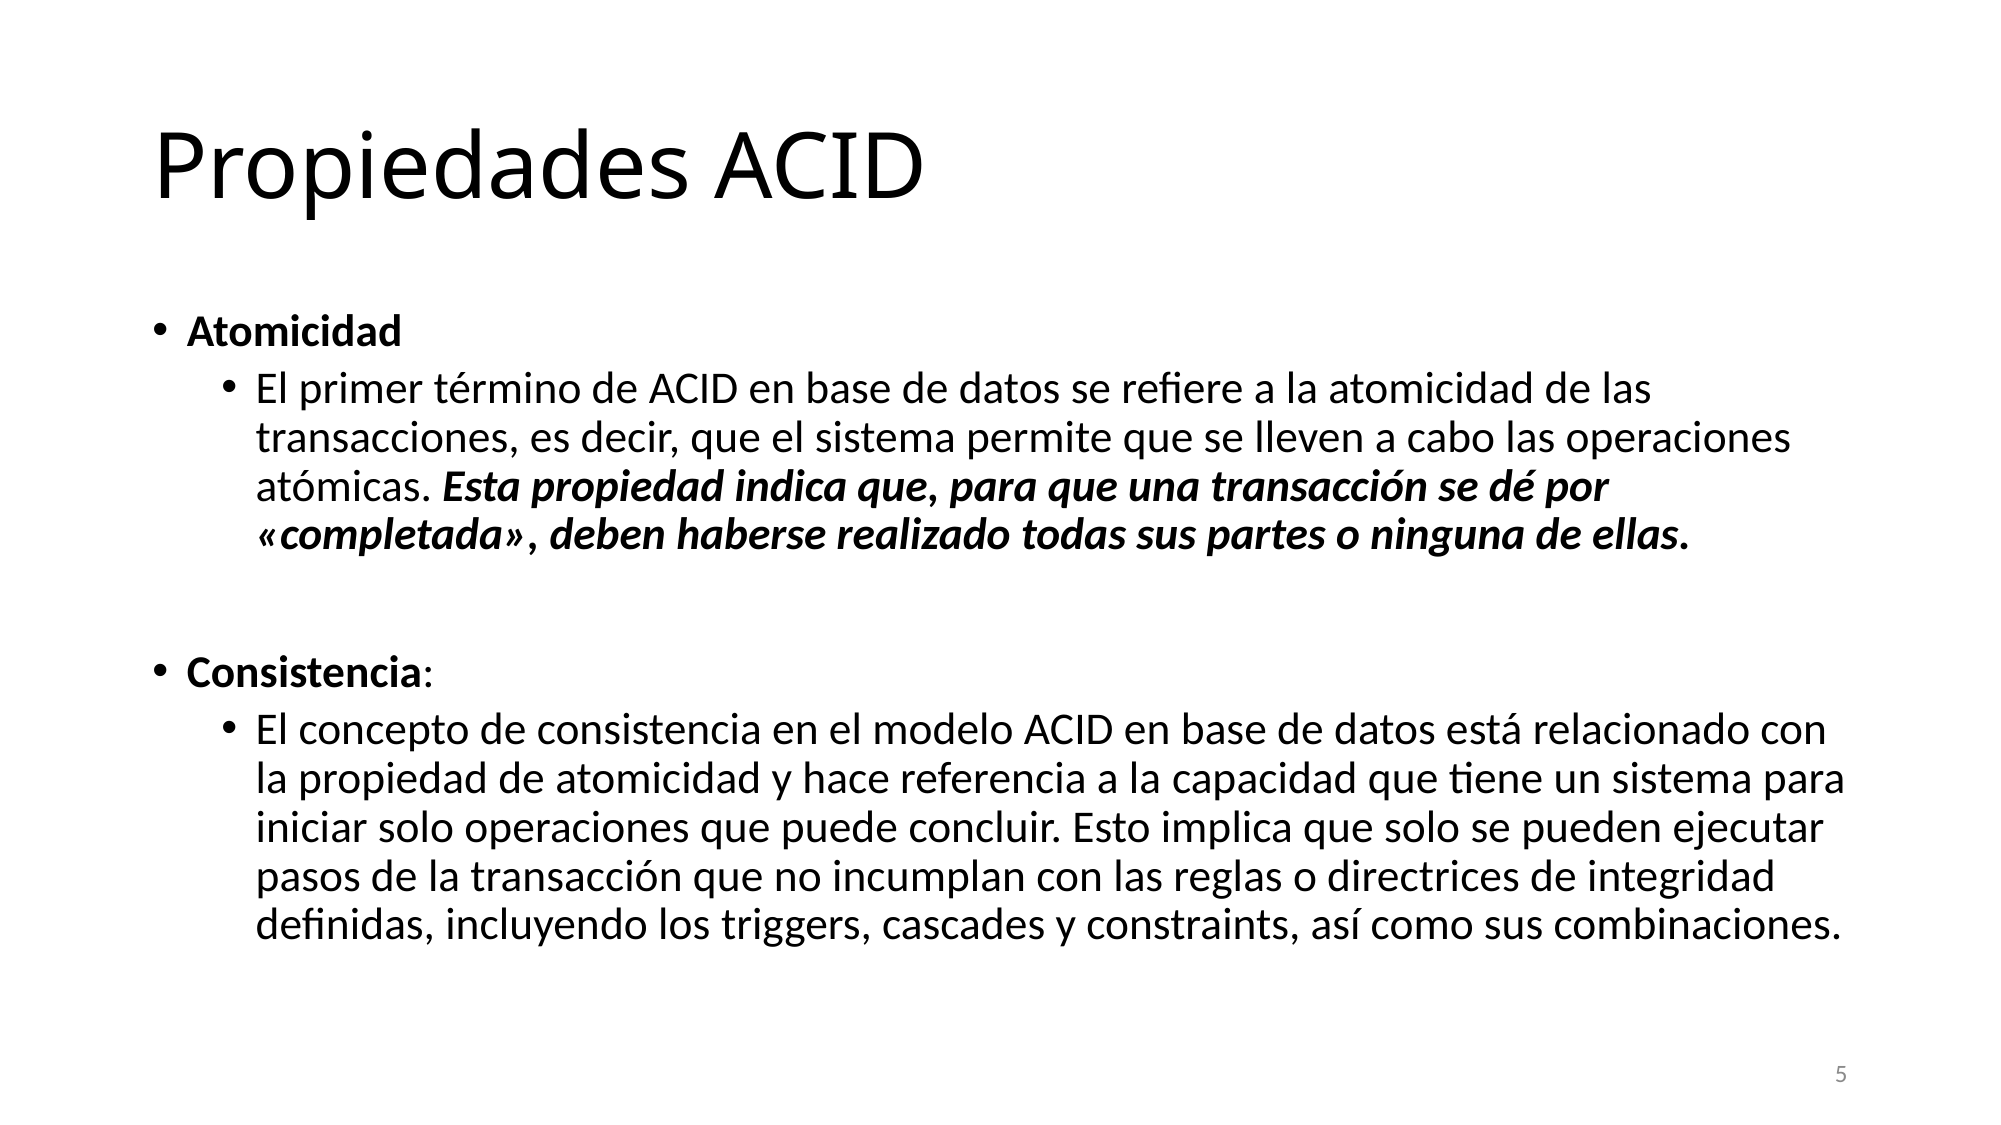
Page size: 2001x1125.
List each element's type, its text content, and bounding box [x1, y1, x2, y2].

list Atomicidad El primer término de ACID en base de datos se refiere a la atomicidad de las transacciones, es decir, que el sistema permite que se lleven a cabo las operaciones atómicas. Esta propiedad indica que, para que una transacción se dé por «completada», deben haberse realizado todas sus partes o ninguna de ellas. Consistencia: El concepto de consistencia en el modelo ACID en base de datos está relacionado con la propiedad de atomicidad y hace referencia a la capacidad que tiene un sistema para iniciar solo operaciones que puede concluir. Esto implica que solo se pueden ejecutar pasos de la transacción que no incumplan con las reglas o directrices de integridad definidas, incluyendo los triggers, cascades y constraints, así como sus combinaciones. [137, 299, 1863, 1014]
title Propiedades ACID [137, 59, 1863, 278]
slide_number 5 [1412, 1042, 1863, 1103]
